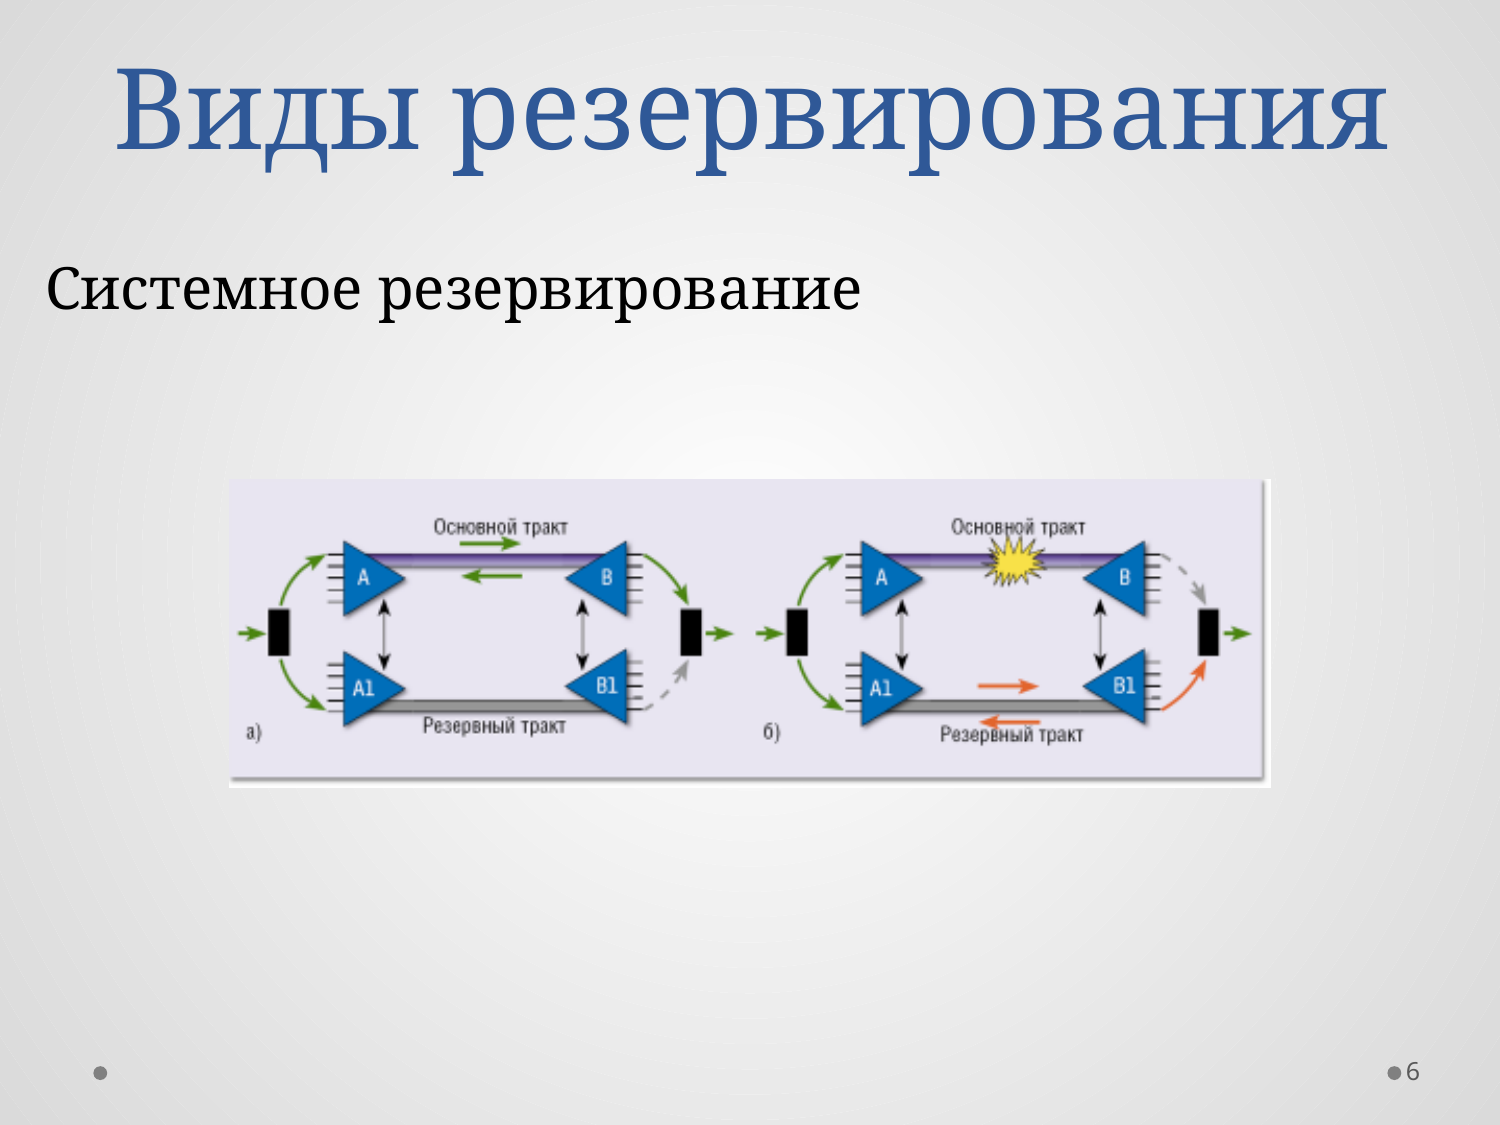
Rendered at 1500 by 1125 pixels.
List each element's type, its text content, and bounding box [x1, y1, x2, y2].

text_box Системное резервирование [30, 243, 878, 329]
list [228, 479, 1272, 789]
slide_number 6 [1401, 1042, 1494, 1103]
title Виды резервирования [76, 42, 1427, 180]
